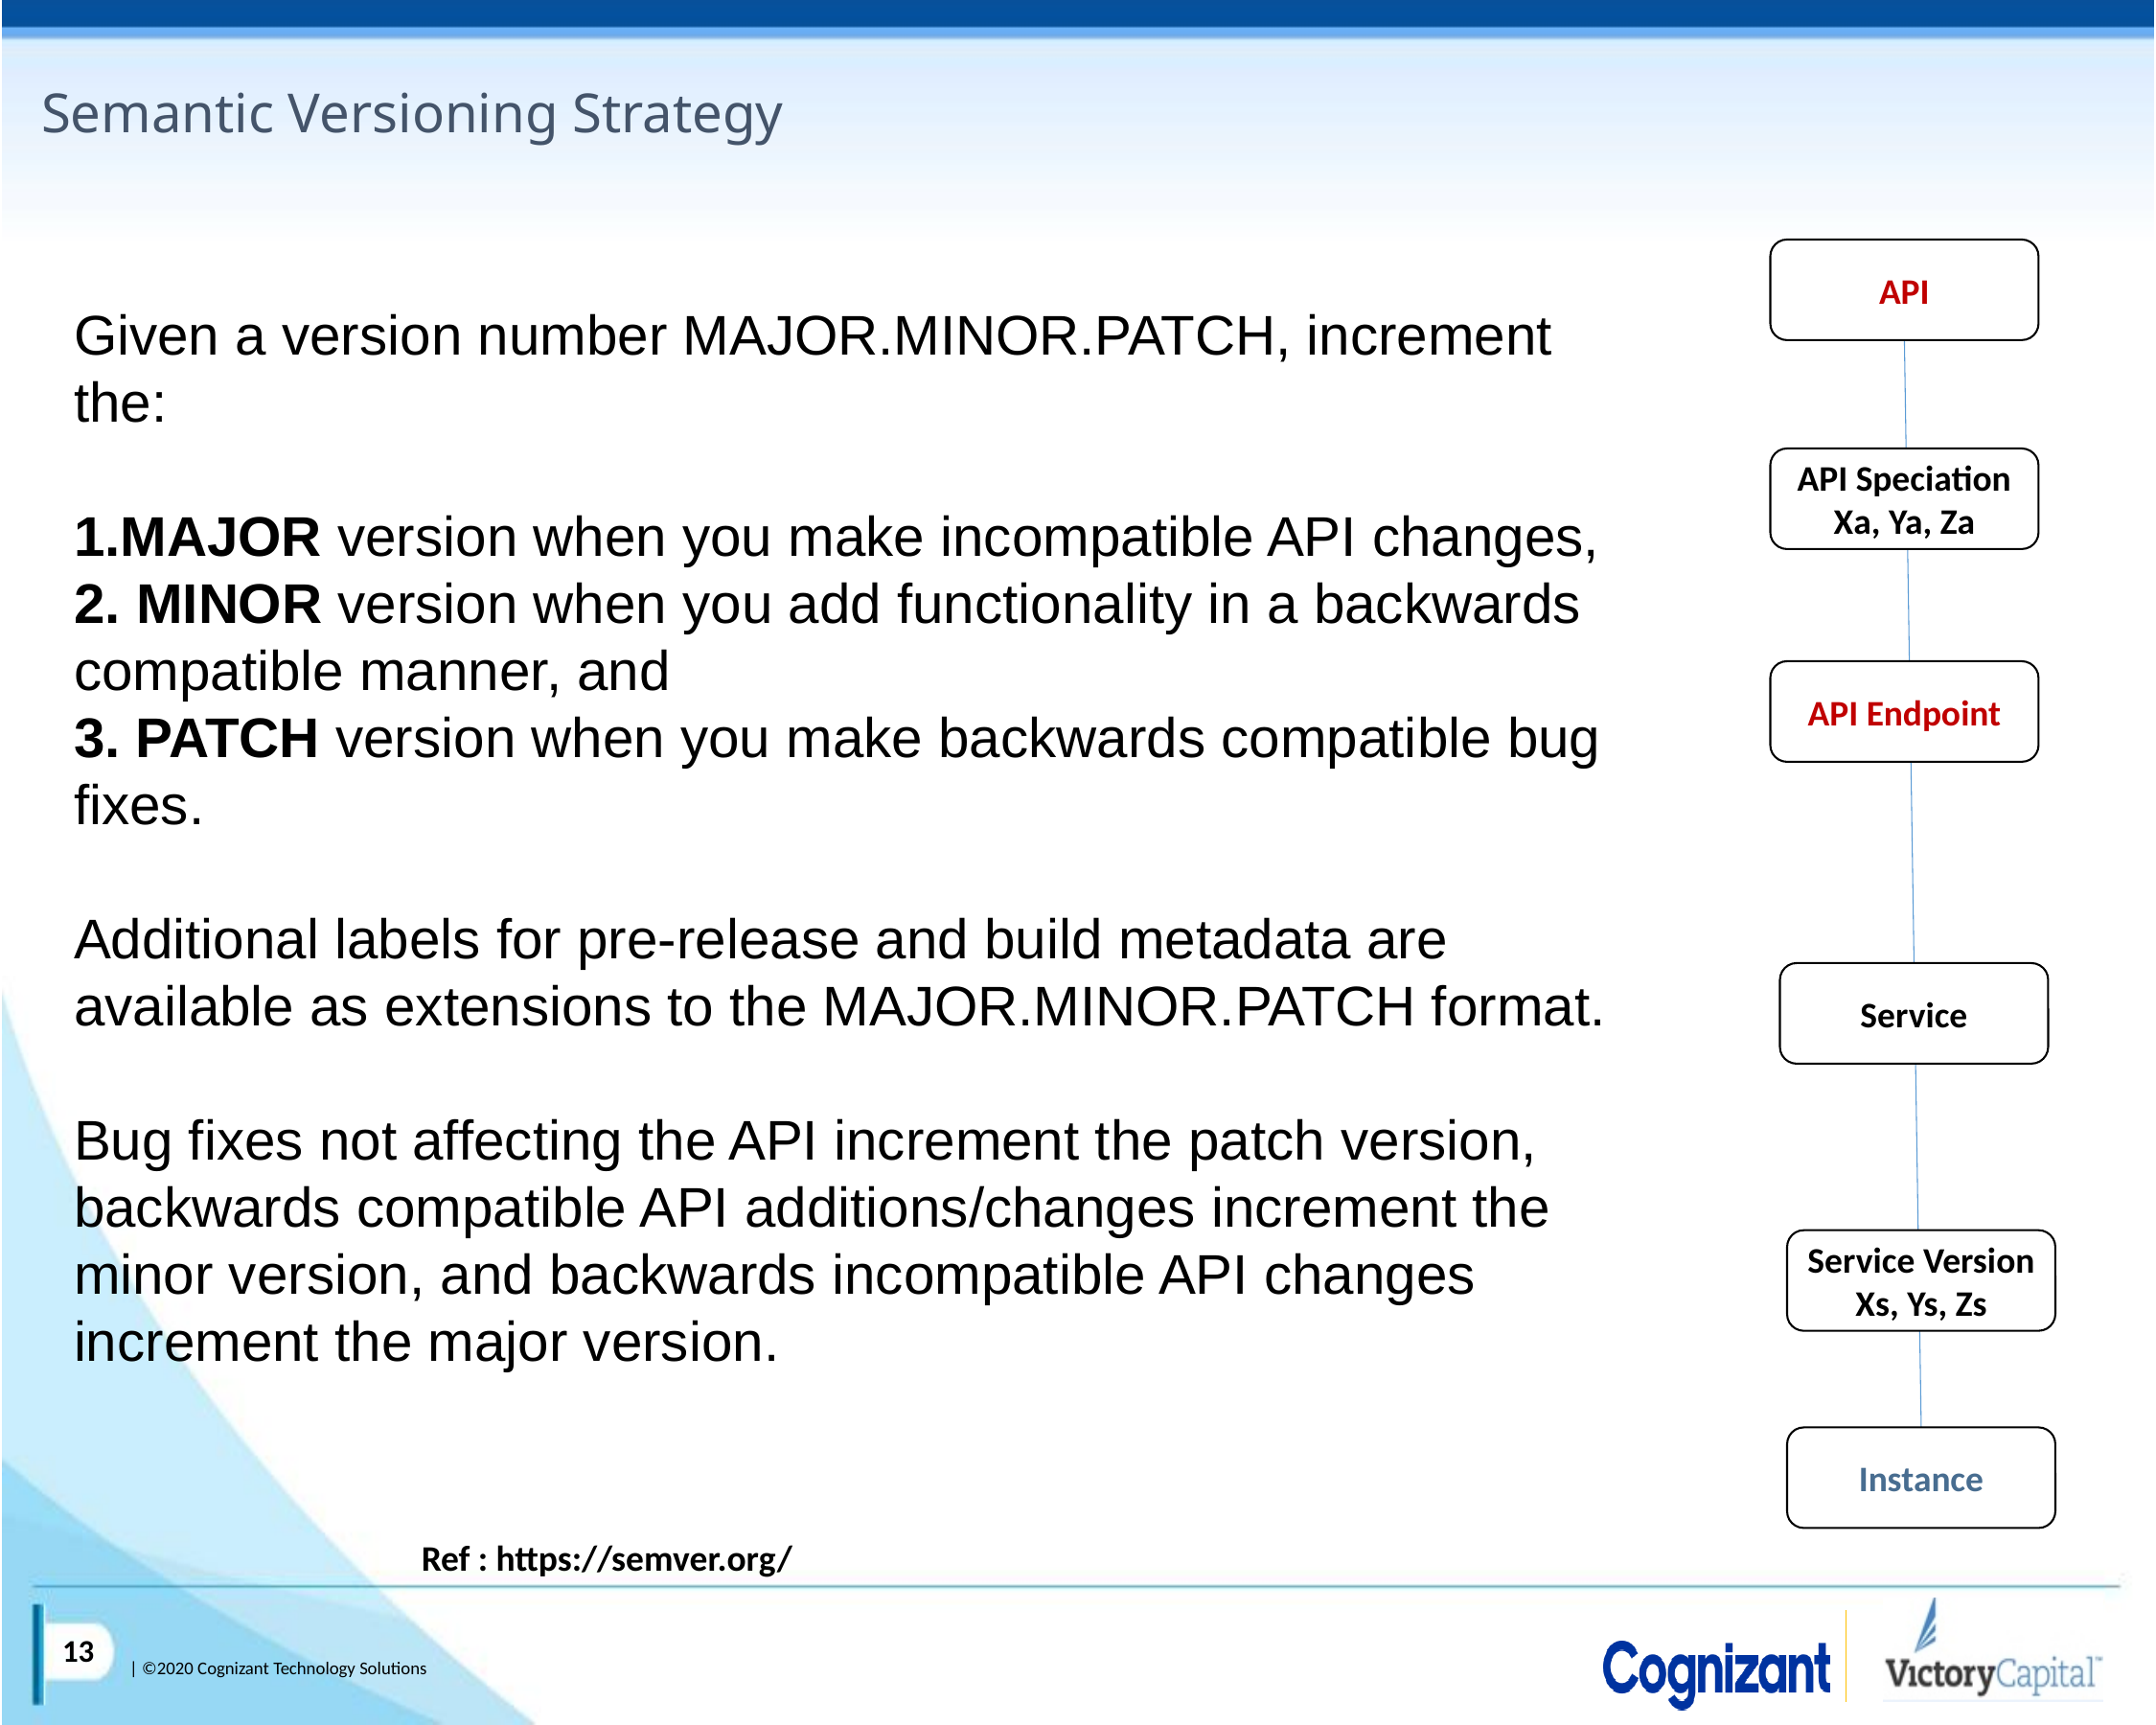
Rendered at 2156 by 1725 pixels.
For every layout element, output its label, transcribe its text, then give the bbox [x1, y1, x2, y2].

text_box API [1769, 238, 2040, 341]
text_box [1904, 339, 1921, 1428]
text_box API Speciation Xa, Ya, Za [1921, 447, 2040, 550]
text_box API Endpoint [1921, 659, 2040, 763]
text_box Service [1921, 961, 2050, 1065]
text_box Ref : https://semver.org/ [406, 1528, 956, 1586]
picture [2, 0, 2154, 1725]
text_box Given a version number MAJOR.MINOR.PATCH, increment the: MAJOR version when you make incompatible API changes, 2. MINOR version when you add functionality in a backwards compatible manner, and 3. PATCH version when you make backwards compatible bug fixes. Additional labels for pre-release and build metadata are available as extensions to the MAJOR.MINOR.PATCH format. Bug fixes not affecting the API increment the patch version, backwards compatible API additions/changes increment the minor version, and backwards incompatible API changes increment the major version. [59, 292, 1658, 1447]
text_box API Speciation Xa, Ya, Za [1769, 447, 1904, 550]
text_box Service [1778, 961, 1904, 1065]
title Semantic Versioning Strategy [27, 47, 2122, 182]
text_box Instance [1785, 1426, 2057, 1530]
text_box Service Version Xs, Ys, Zs [1921, 1229, 2057, 1332]
text_box API Endpoint [1769, 659, 1904, 763]
text_box Service Version Xs, Ys, Zs [1785, 1229, 1904, 1332]
